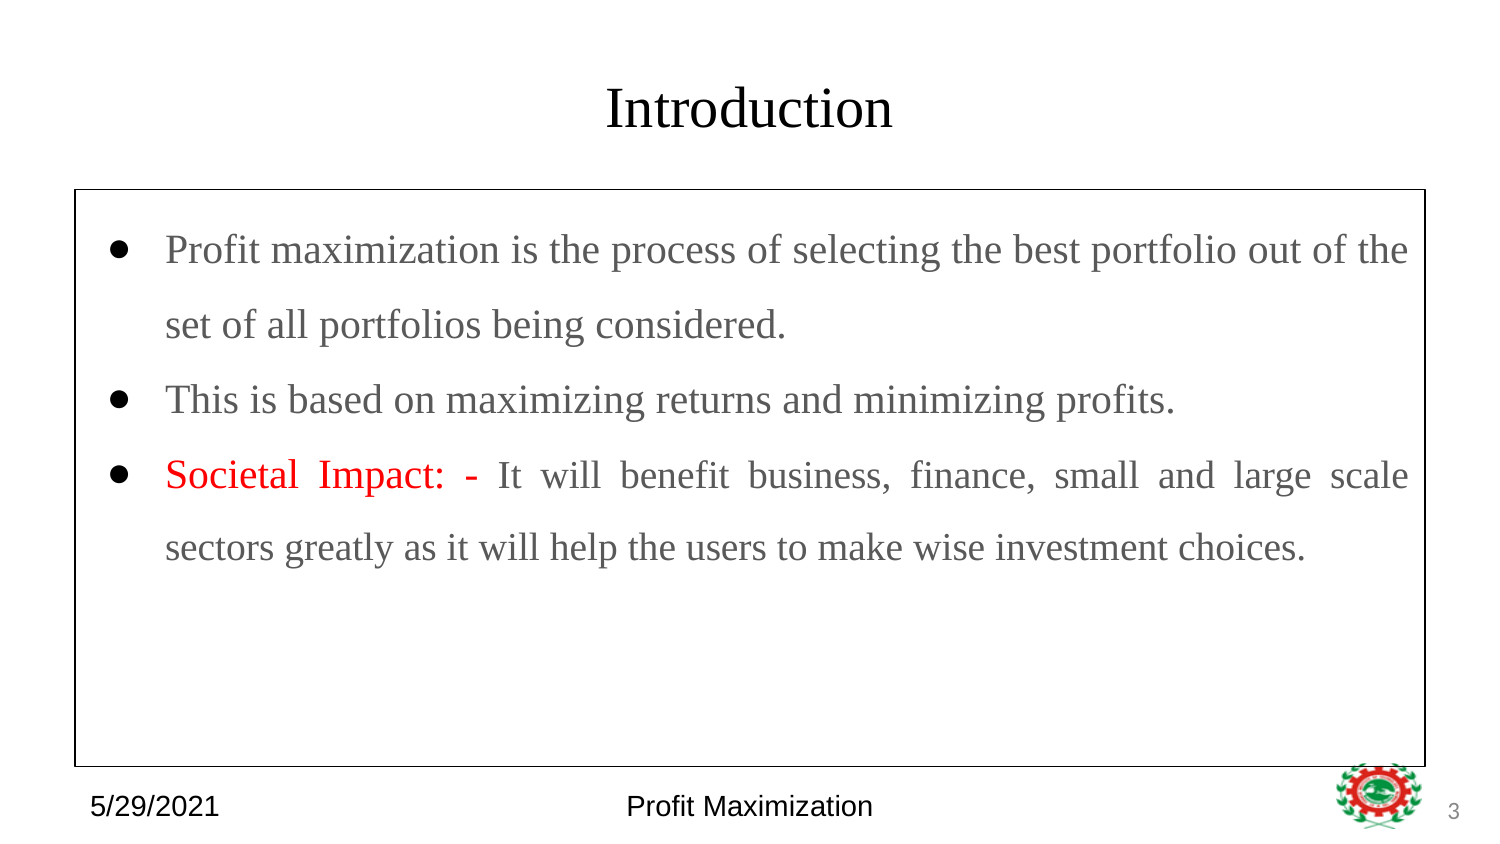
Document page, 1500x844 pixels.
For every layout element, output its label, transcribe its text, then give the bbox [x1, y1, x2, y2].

title Introduction [75, 33, 1425, 175]
list Profit maximization is the process of selecting the best portfolio out of the set of all portfolios being considered. This is based on maximizing returns and minimizing profits. Societal Impact: - It will benefit business, finance, small and large scale sectors greatly as it will help the users to make wise investment choices. [75, 189, 1425, 767]
slide_number ‹#› [1125, 787, 1475, 833]
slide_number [75, 782, 425, 827]
footer Profit Maximization [512, 782, 988, 827]
picture [1336, 767, 1422, 787]
